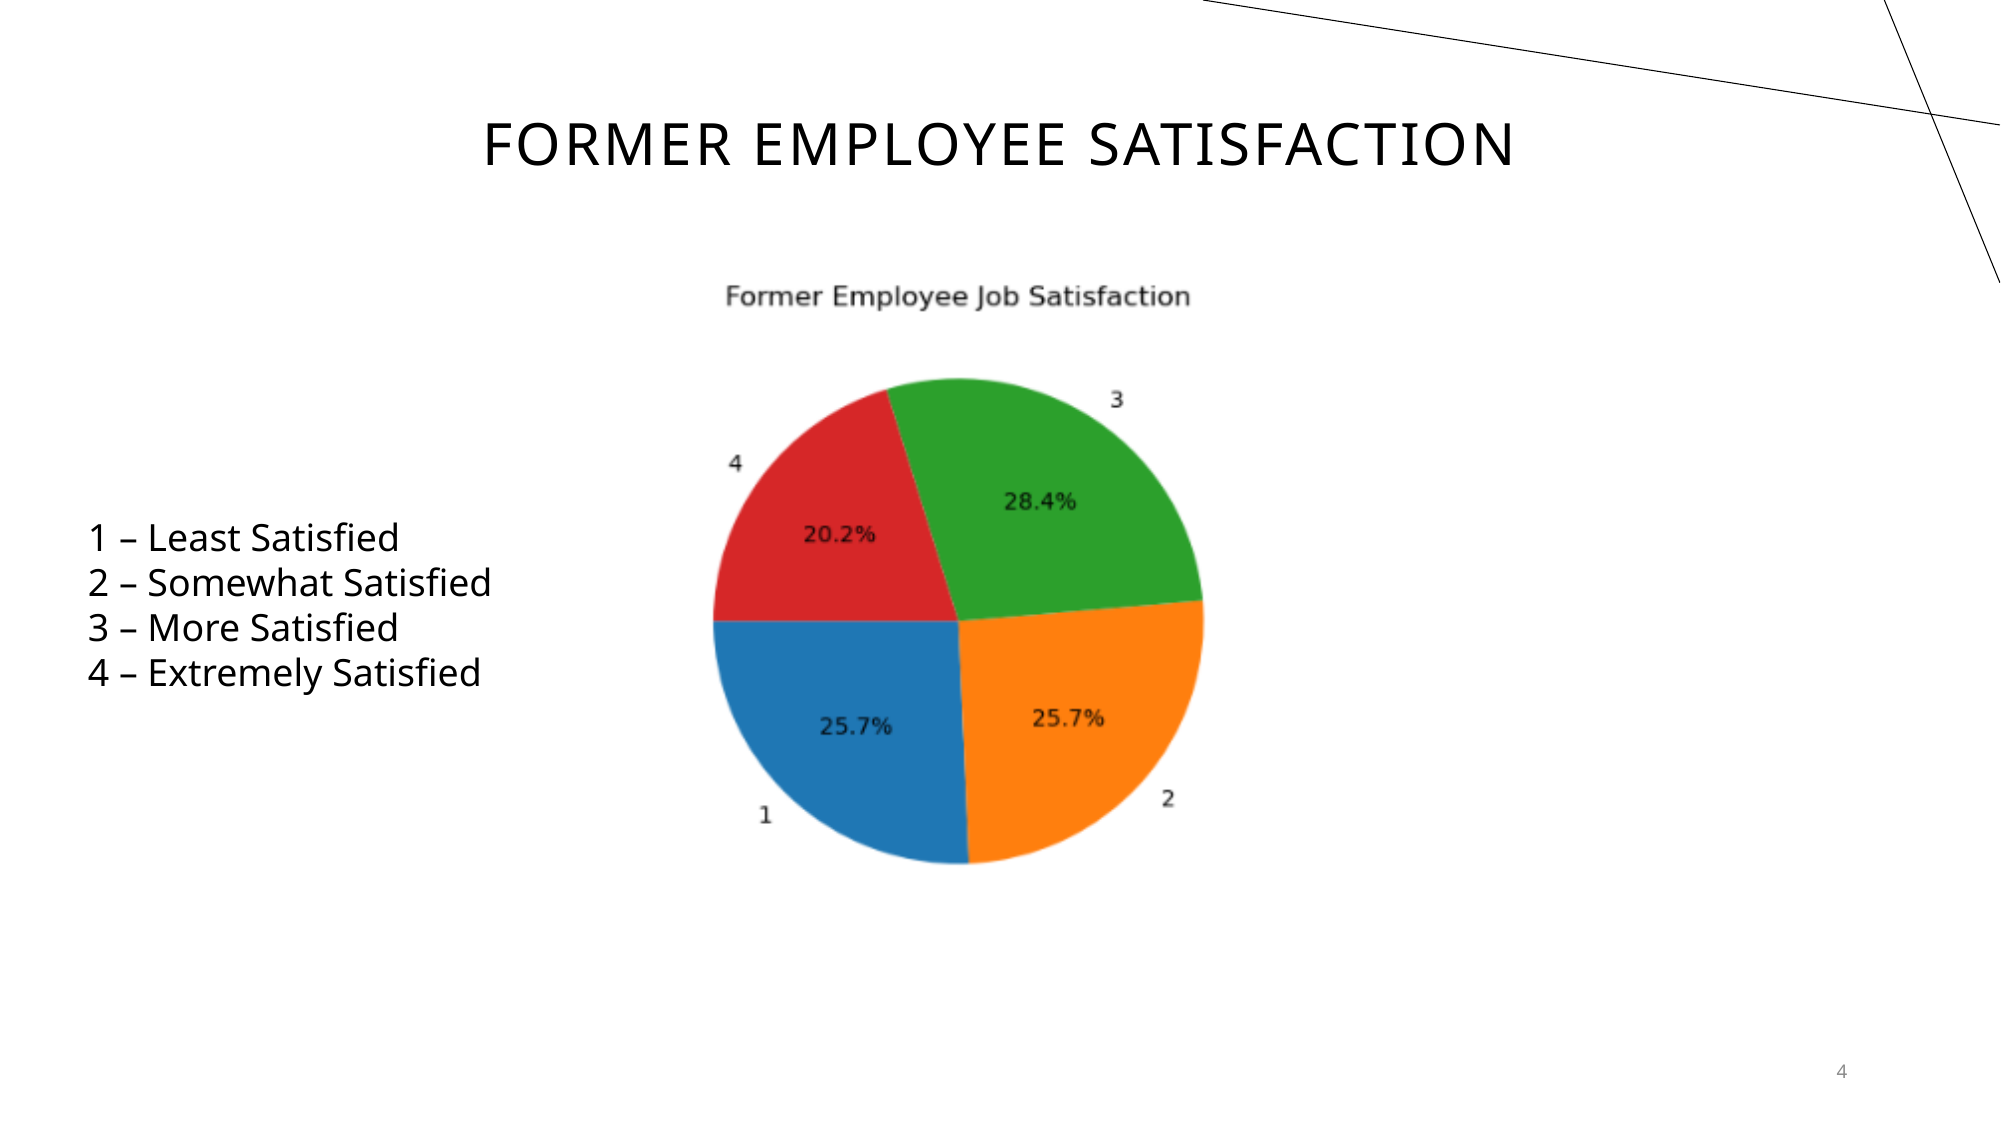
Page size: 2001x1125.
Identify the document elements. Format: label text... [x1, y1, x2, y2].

text_box 1 – Least Satisfied 2 – Somewhat Satisfied 3 – More Satisfied 4 – Extremely Satisfied [73, 506, 546, 701]
title Former employee Satisfaction [309, 37, 1691, 255]
picture [658, 283, 1261, 881]
slide_number 4 [1412, 1042, 1863, 1103]
